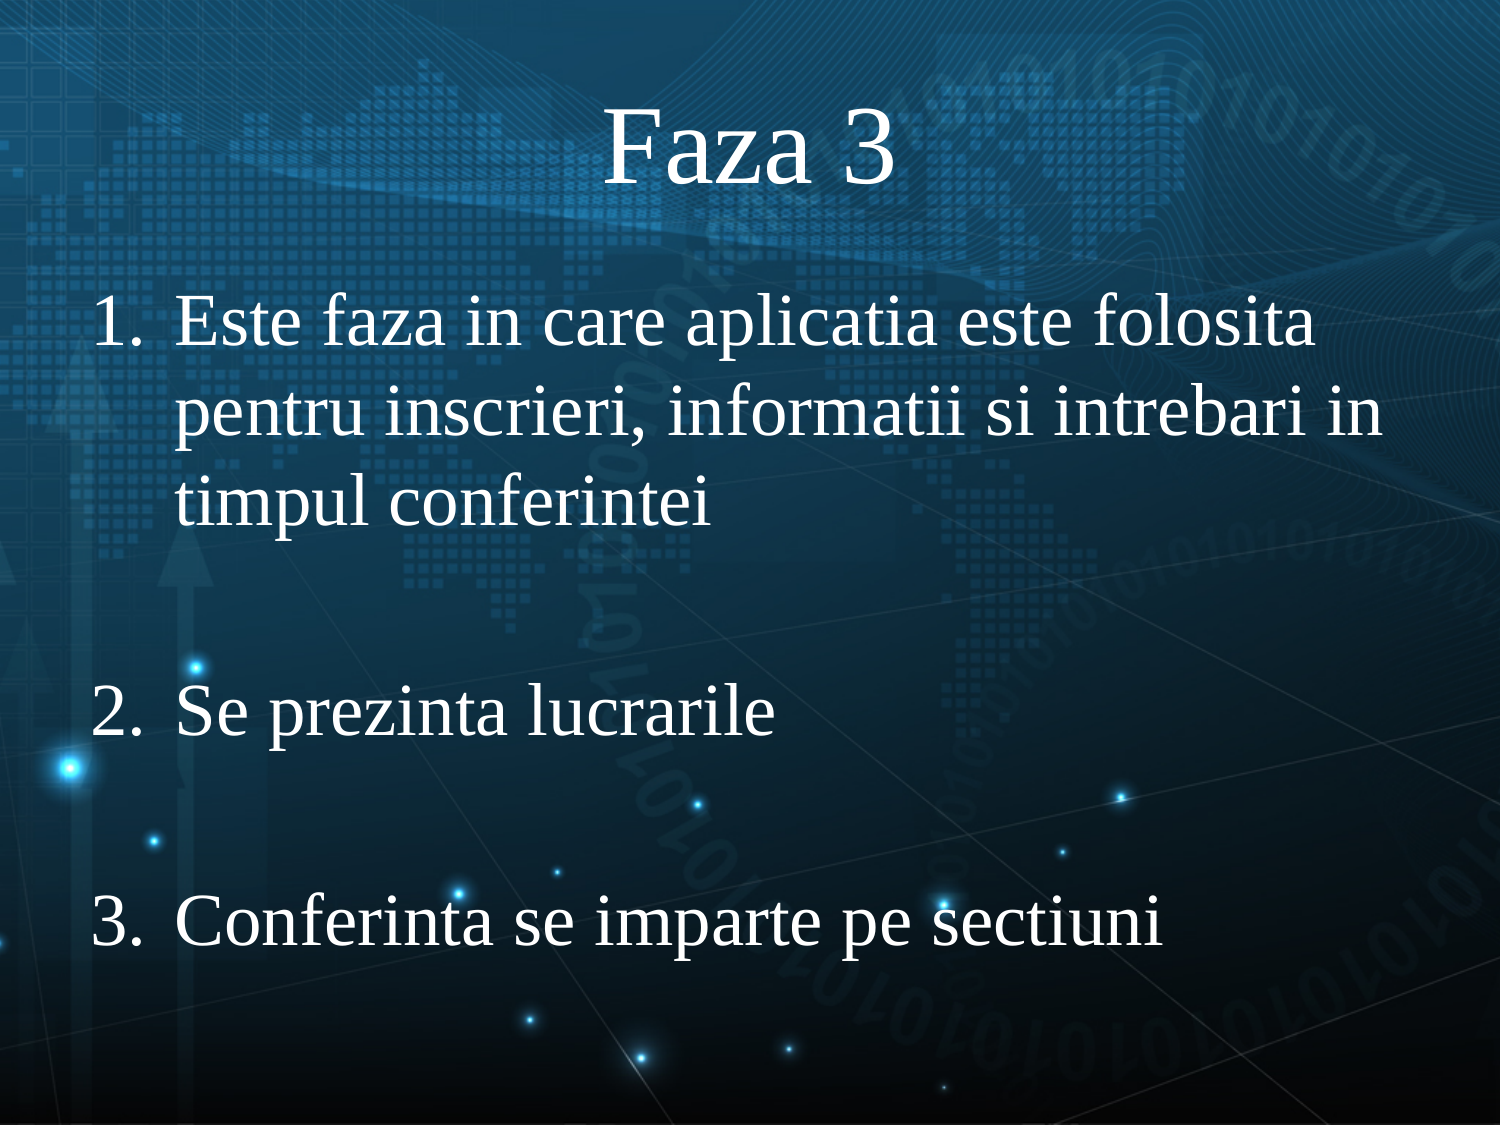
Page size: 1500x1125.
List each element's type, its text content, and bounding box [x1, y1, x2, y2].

title Faza 3 [75, 45, 1425, 233]
list Este faza in care aplicatia este folosita pentru inscrieri, informatii si intrebari in timpul conferintei Se prezinta lucrarile Conferinta se imparte pe sectiuni [75, 262, 1425, 1005]
picture [0, 0, 1500, 1125]
